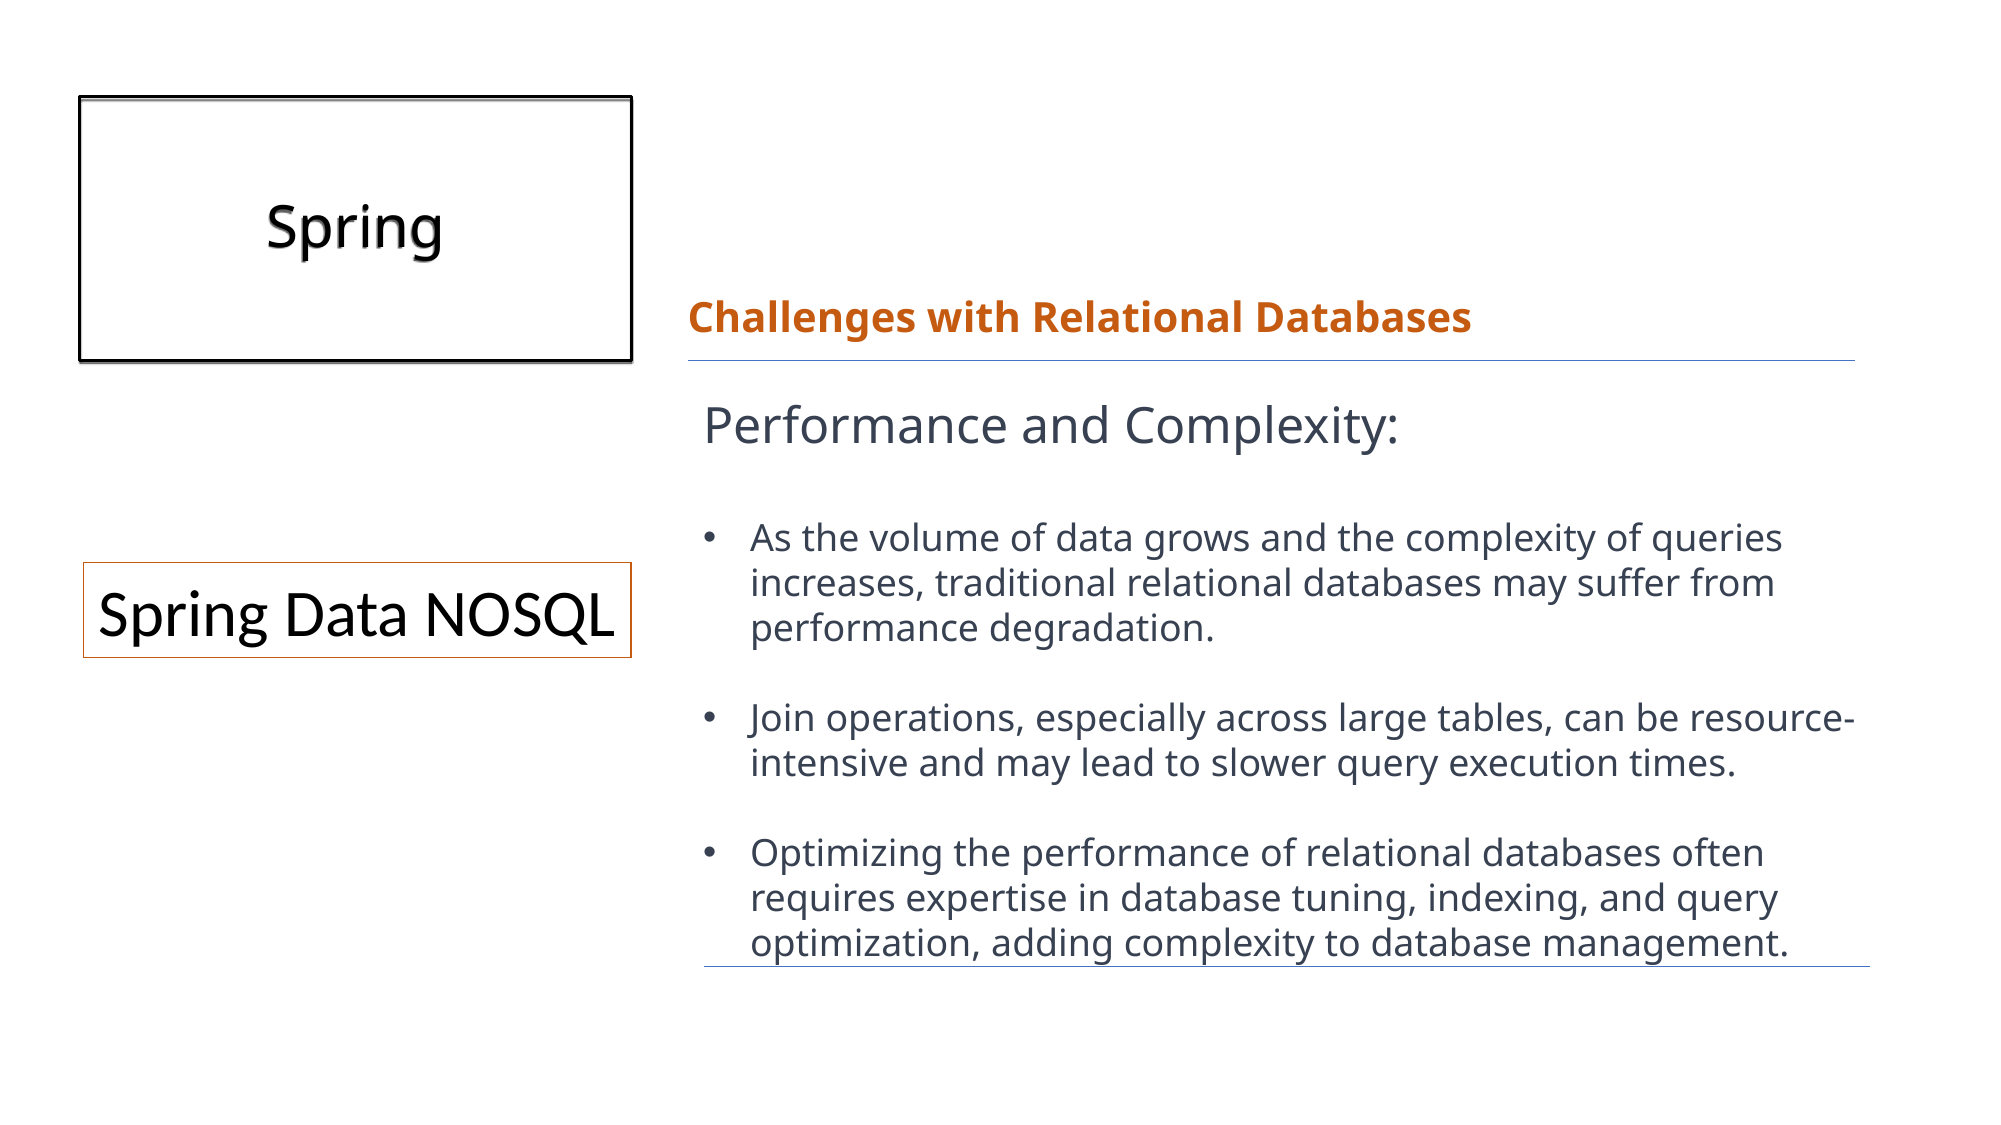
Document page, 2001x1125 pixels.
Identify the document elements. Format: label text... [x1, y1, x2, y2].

text_box Performance and Complexity: As the volume of data grows and the complexity of queries increases, traditional relational databases may suffer from performance degradation. Join operations, especially across large tables, can be resource-intensive and may lead to slower query execution times. Optimizing the performance of relational databases often requires expertise in database tuning, indexing, and query optimization, adding complexity to database management. [688, 386, 1903, 1032]
text_box Spring Data NOSQL [83, 562, 632, 658]
text_box Challenges with Relational Databases [672, 283, 1673, 349]
title Spring [79, 96, 632, 361]
